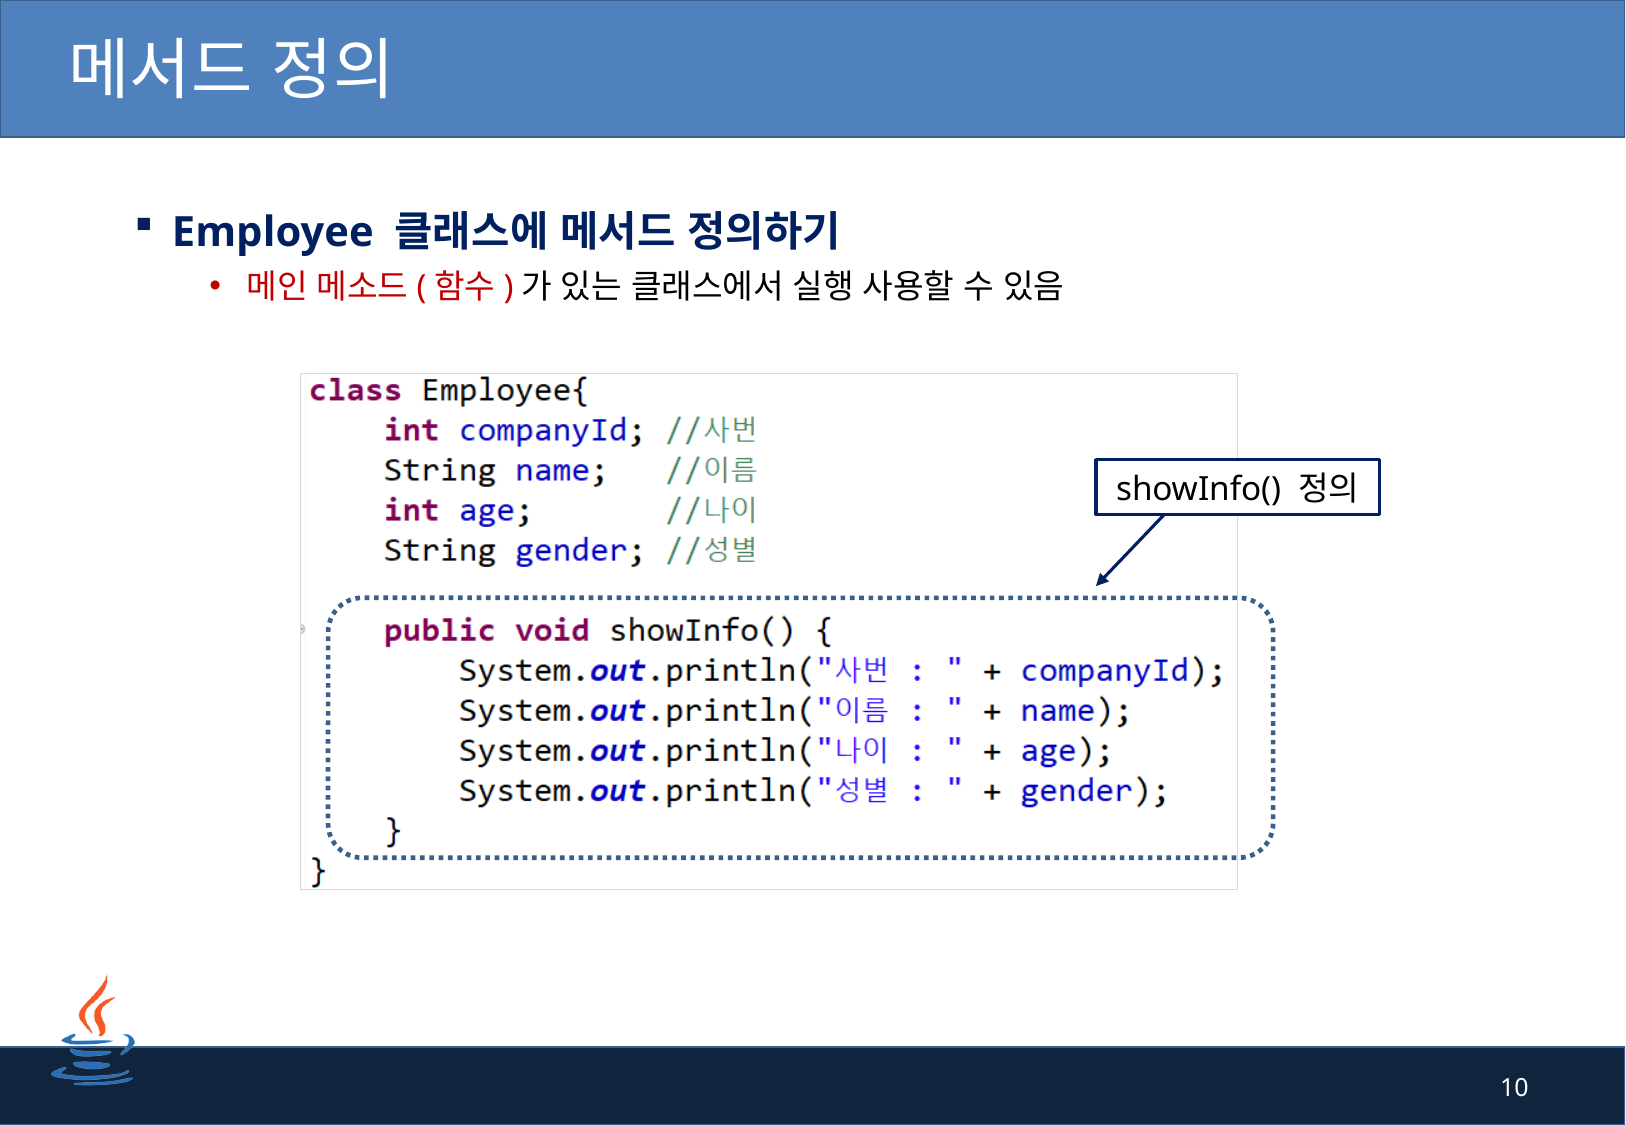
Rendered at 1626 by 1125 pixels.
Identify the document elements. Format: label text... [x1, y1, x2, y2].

title 메서드 정의 [0, 0, 1018, 138]
picture [38, 973, 151, 1086]
text_box Employee 클래스에 메서드 정의하기 메인 메소드(함수)가 있는 클래스에서 실행 사용할 수 있음 [119, 172, 1533, 338]
text_box [1242, 595, 1276, 860]
slide_number 10 [1452, 1058, 1544, 1119]
picture [299, 373, 1238, 891]
text_box showInfo() 정의 [1242, 458, 1382, 516]
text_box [1095, 514, 1164, 587]
